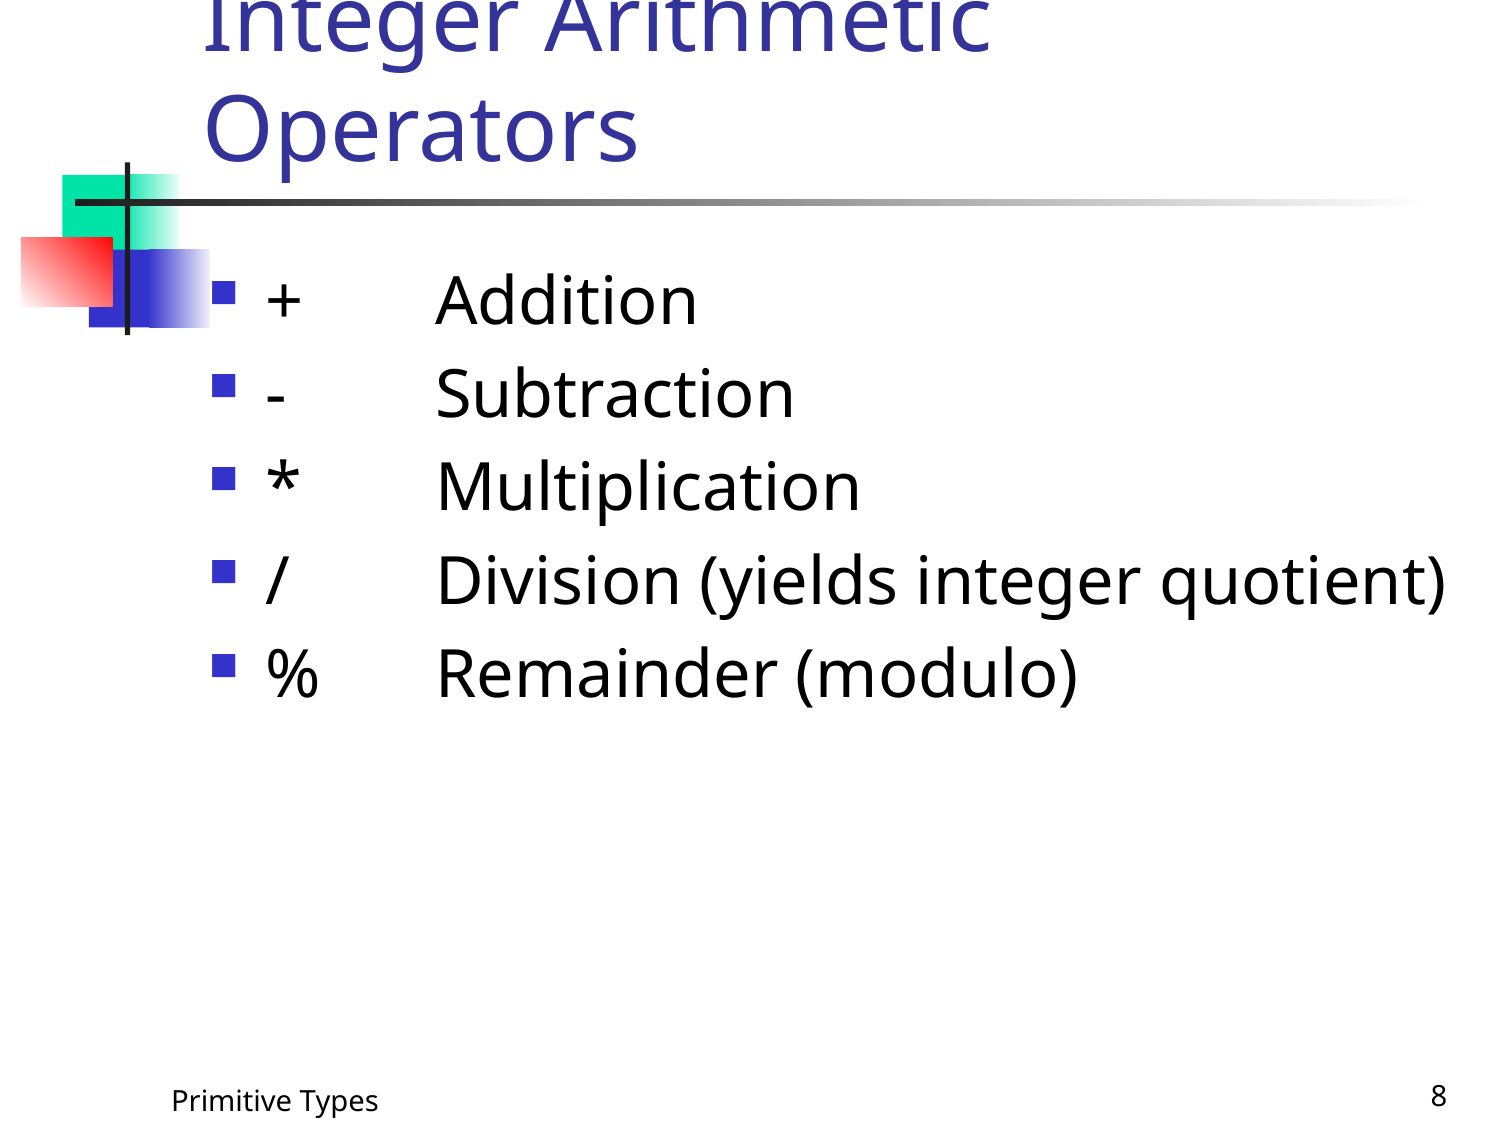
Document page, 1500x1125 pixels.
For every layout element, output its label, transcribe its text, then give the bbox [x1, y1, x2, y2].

title Integer Arithmetic Operators [187, 0, 1467, 188]
list + Addition - Subtraction * Multiplication / Division (yields integer quotient) % Remainder (modulo) [193, 249, 1470, 1007]
footer Primitive Types [37, 1049, 513, 1125]
slide_number 8 [1149, 1049, 1463, 1125]
